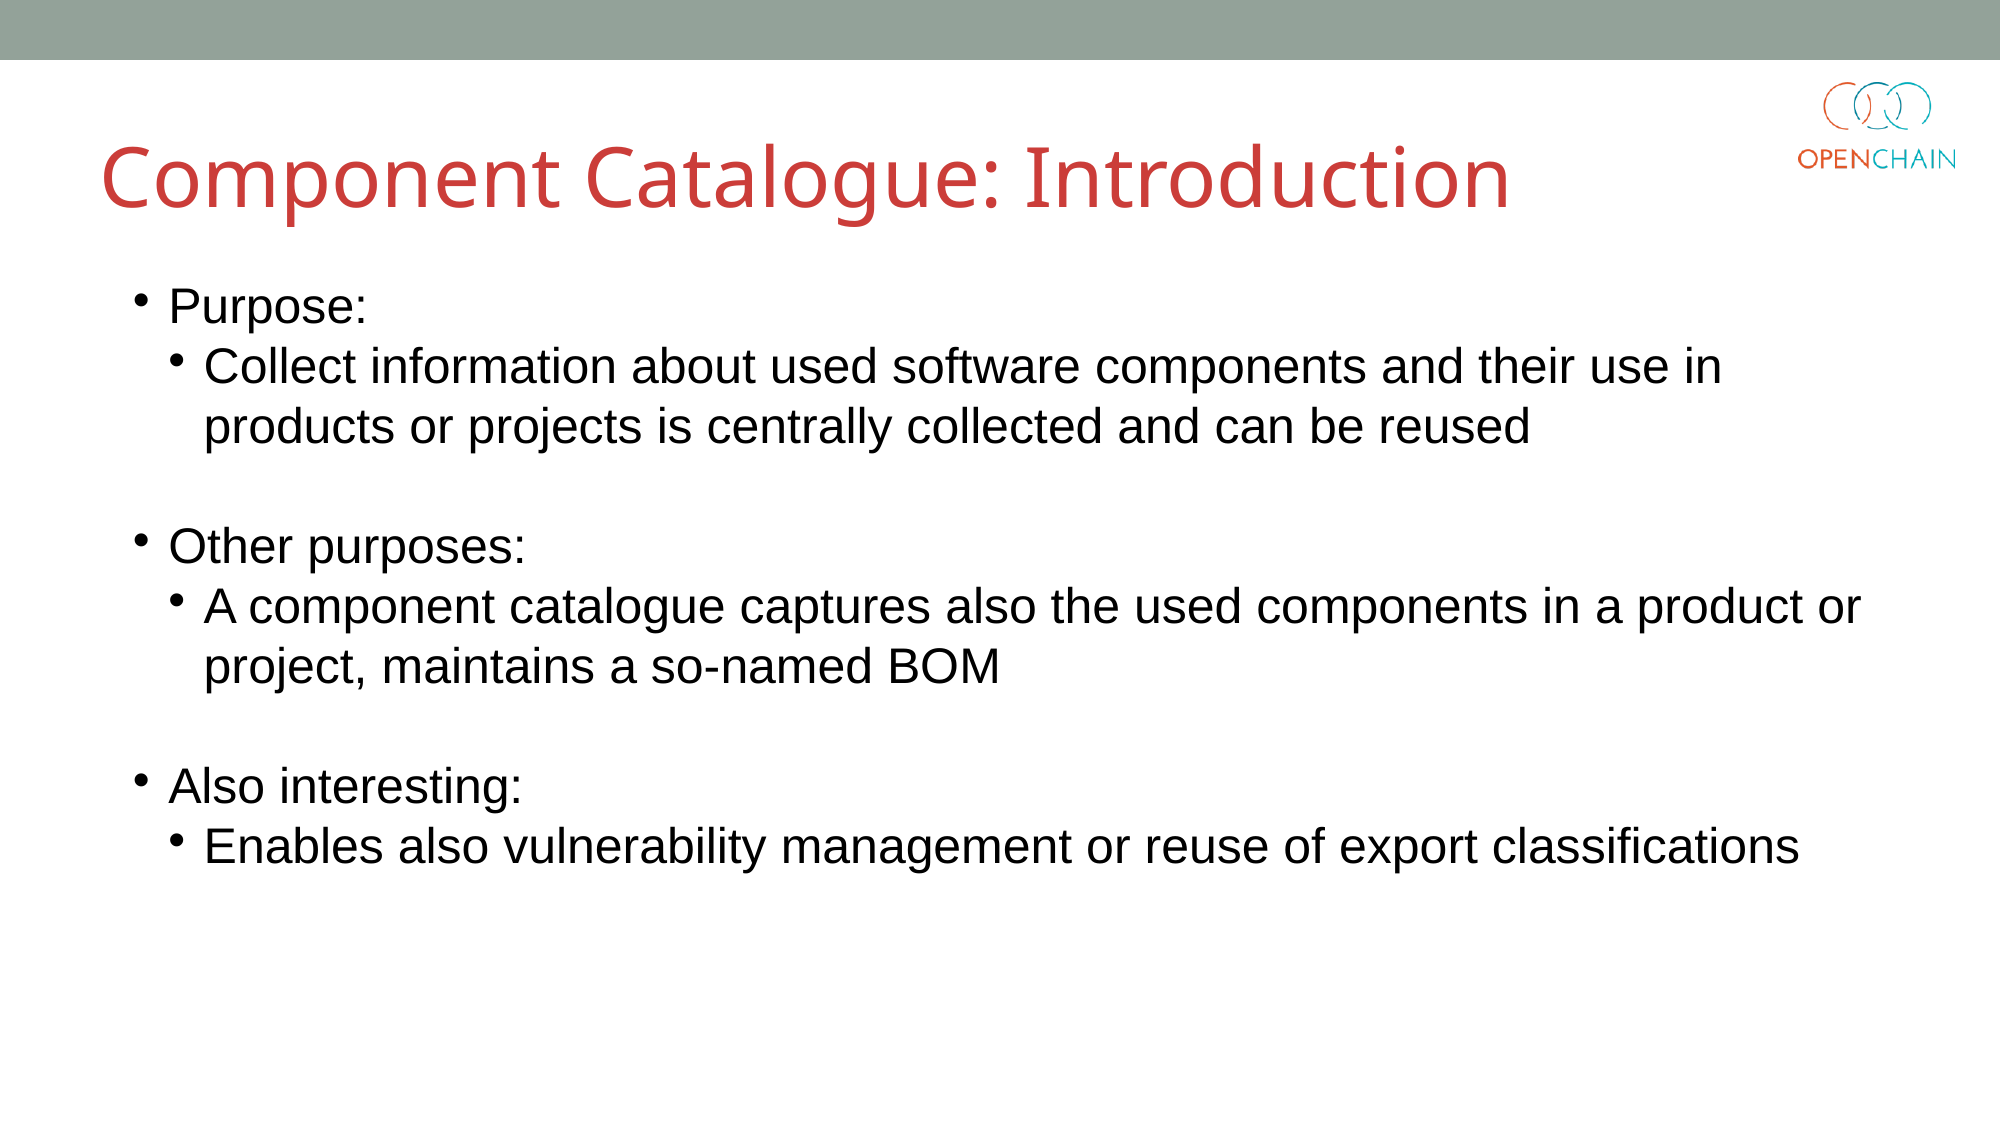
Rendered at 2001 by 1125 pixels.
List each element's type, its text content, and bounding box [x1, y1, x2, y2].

text_box Component Catalogue: Introduction [99, 52, 1900, 225]
text_box Purpose: Collect information about used software components and their use in products or projects is centrally collected and can be reused Other purposes: A component catalogue captures also the used components in a product or project, maintains a so-named BOM Also interesting: Enables also vulnerability management or reuse of export classifications [118, 265, 1929, 1004]
picture [1900, 82, 1955, 169]
